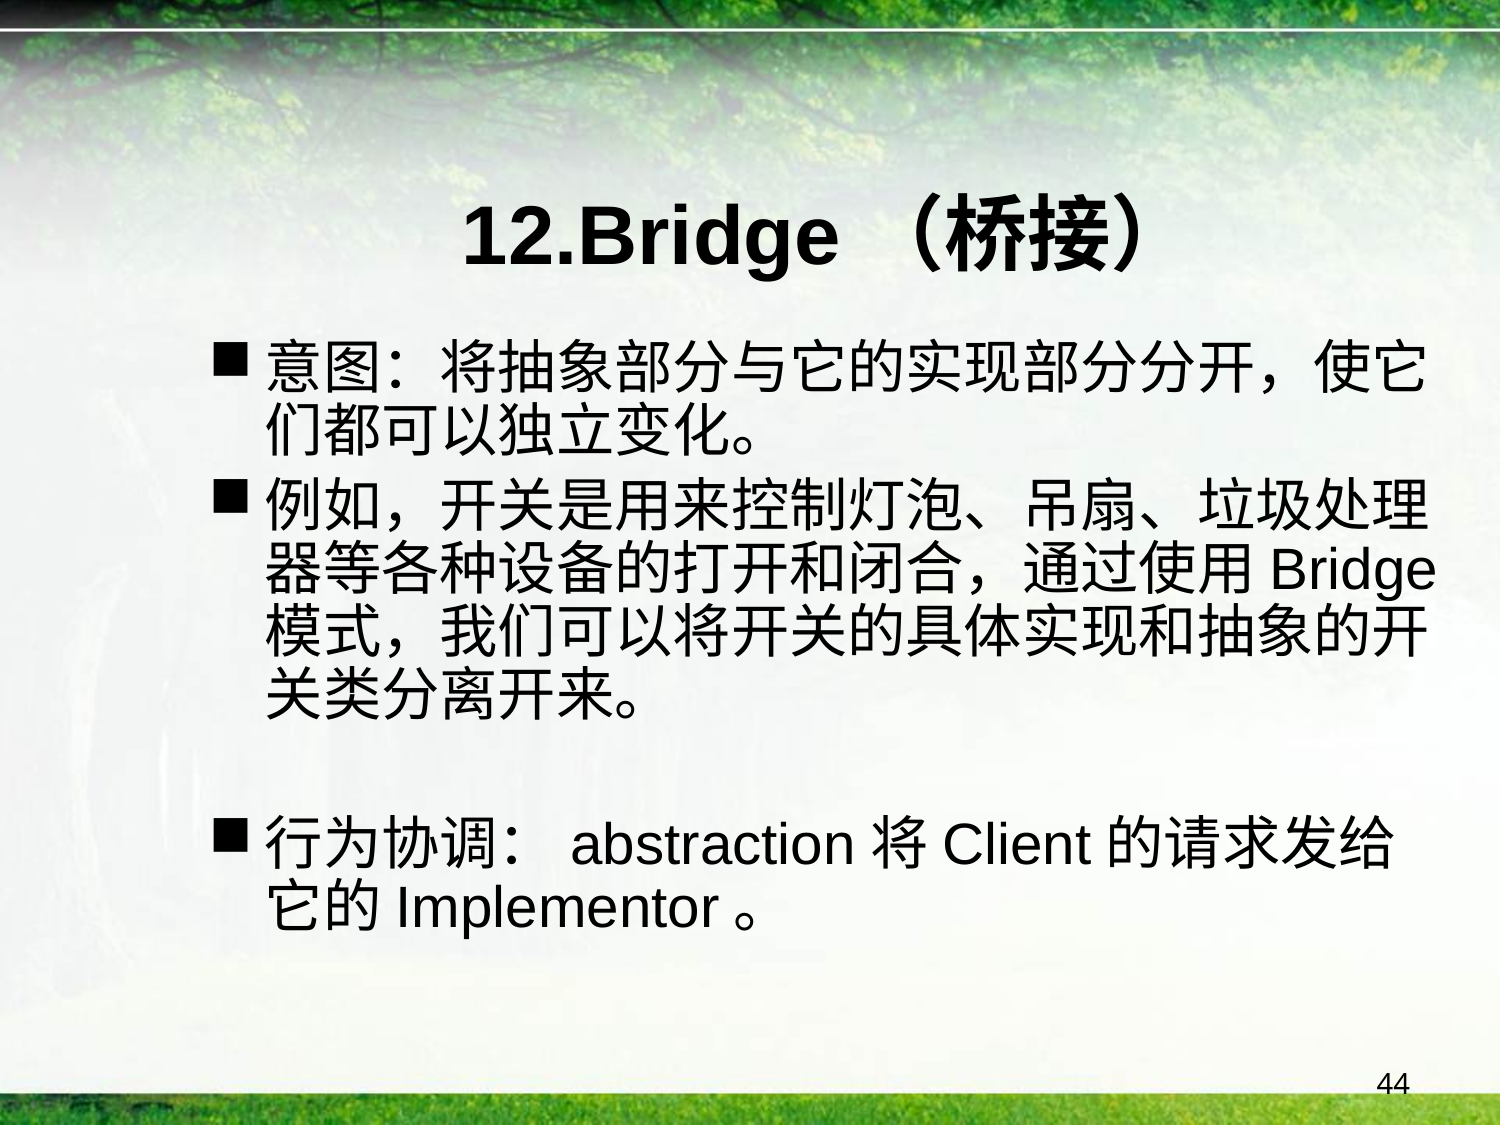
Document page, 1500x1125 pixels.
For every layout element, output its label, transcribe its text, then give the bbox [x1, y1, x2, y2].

text_box [1112, 1037, 1425, 1113]
list 意图：将抽象部分与它的实现部分分开，使它们都可以独立变化。 例如，开关是用来控制灯泡、吊扇、垃圾处理器等各种设备的打开和闭合，通过使用Bridge模式，我们可以将开关的具体实现和抽象的开关类分离开来。 行为协调：abstraction将Client的请求发给它的Implementor。 [193, 330, 1470, 1007]
title 12.Bridge（桥接） [188, 101, 1468, 289]
picture [0, 0, 1500, 1125]
